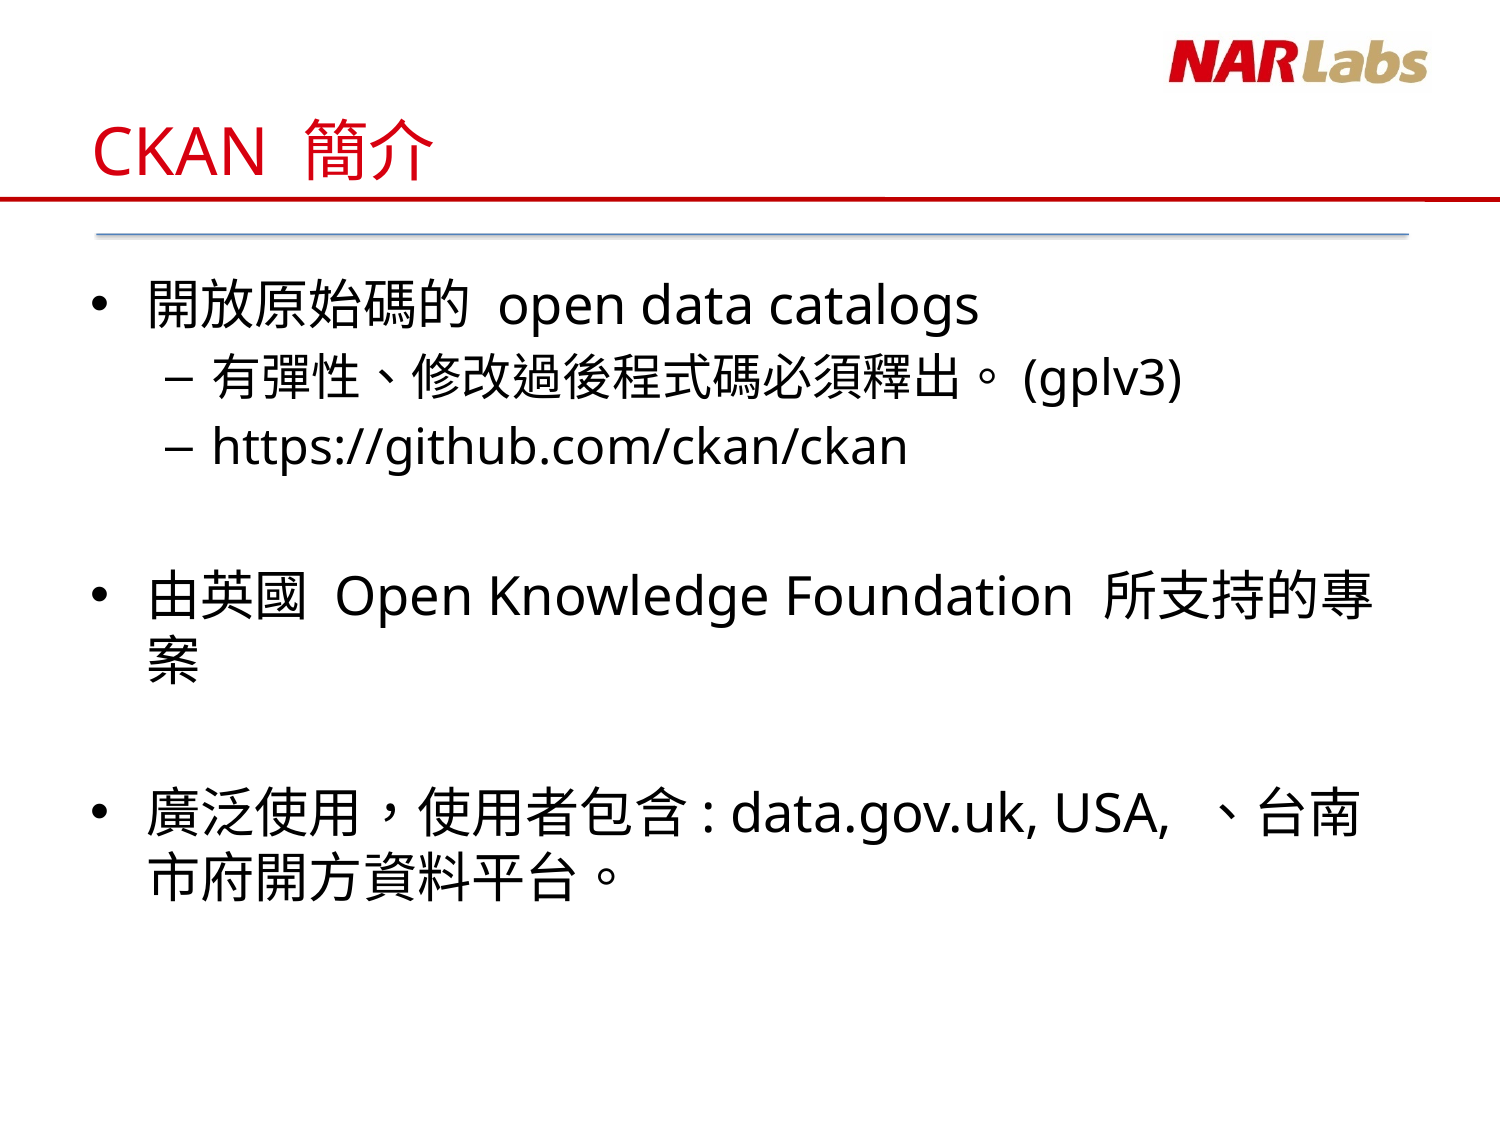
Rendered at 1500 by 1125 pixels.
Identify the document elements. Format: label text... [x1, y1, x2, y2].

title CKAN 簡介 [76, 101, 1427, 197]
list 開放原始碼的 open data catalogs 有彈性、修改過後程式碼必須釋出。(gplv3) https://github.com/ckan/ckan 由英國 Open Knowledge Foundation 所支持的專案 廣泛使用，使用者包含: data.gov.uk, USA, 、台南市府開方資料平台。 [75, 262, 1425, 1005]
picture [1163, 31, 1432, 93]
